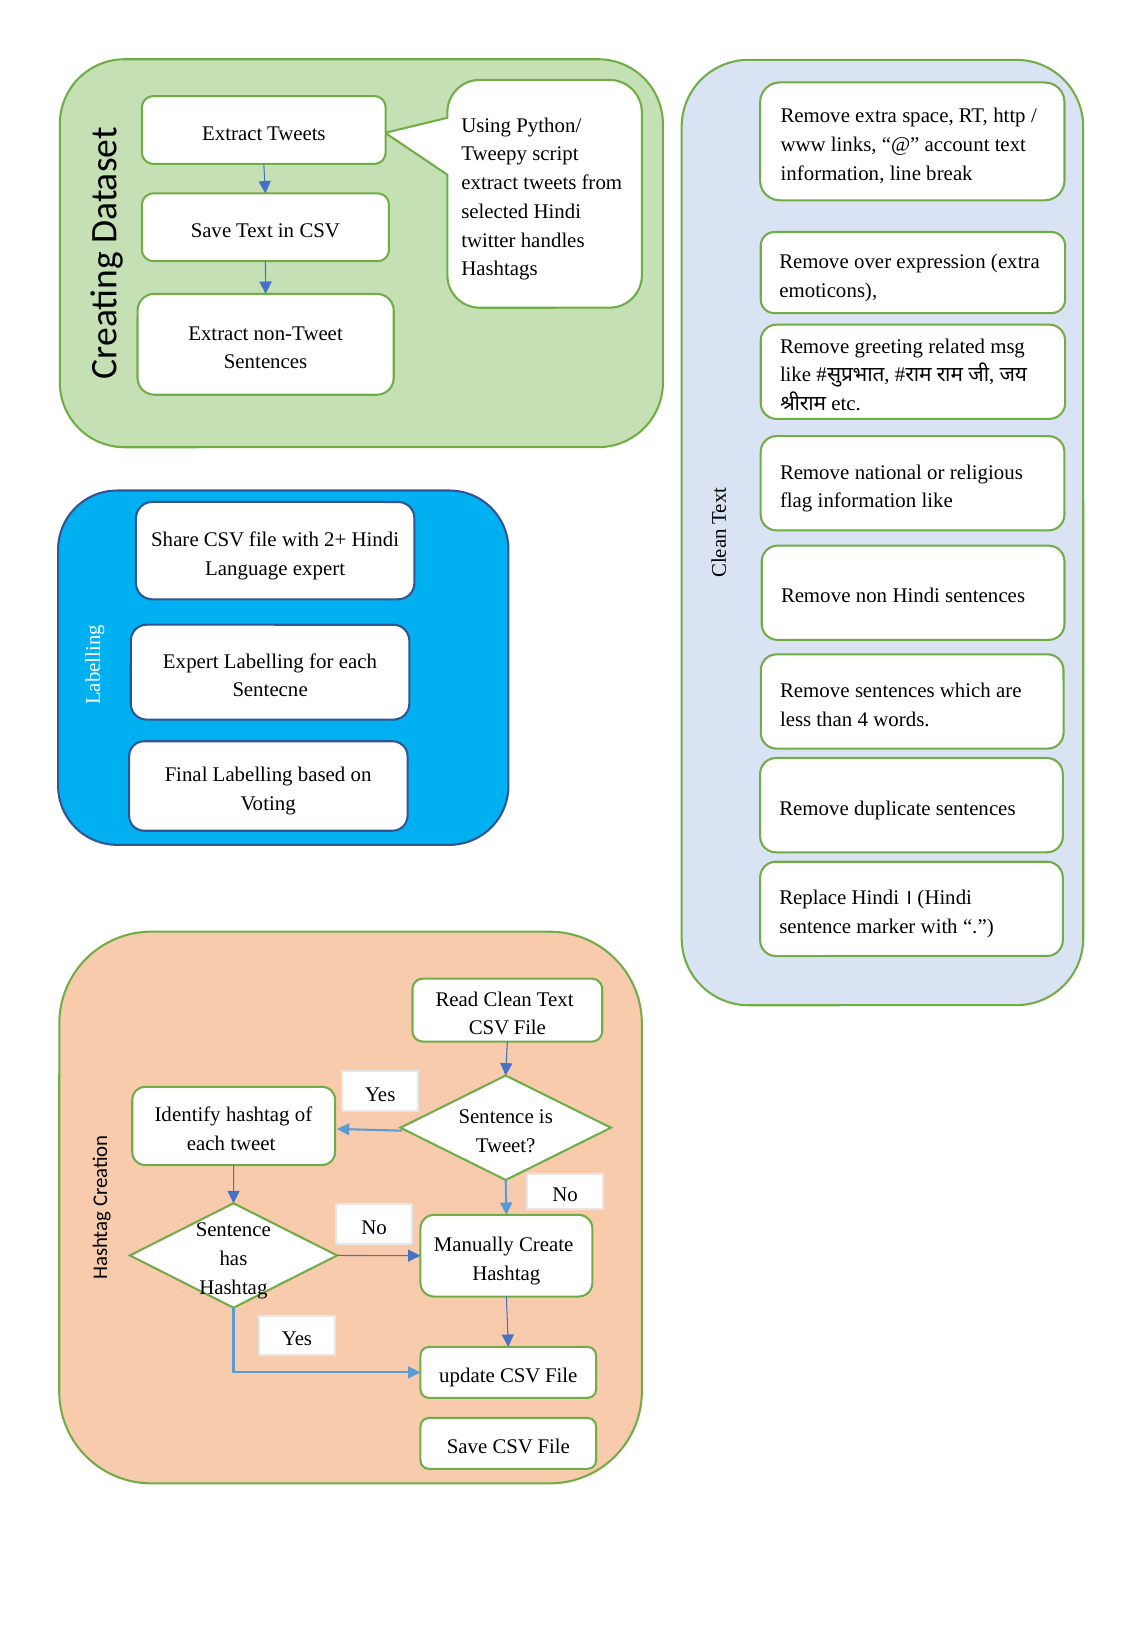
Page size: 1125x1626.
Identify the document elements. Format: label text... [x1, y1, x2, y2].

text_box Remove duplicate sentences [759, 756, 1064, 854]
text_box Remove non Hindi sentences [760, 544, 1066, 641]
text_box Clean Text [680, 58, 1085, 1007]
text_box Remove national or religious flag information like 🇮🇳🇮🇳 [759, 435, 1066, 532]
text_box Remove extra space, RT, http / www links, “@” account text information, line break [759, 81, 1066, 202]
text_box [59, 59, 663, 448]
text_box Remove greeting related msg like #सुप्रभात, #राम राम जी, जय श्रीराम etc. [759, 323, 1067, 420]
text_box Remove sentences which are less than 4 words. [759, 653, 1065, 750]
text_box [58, 490, 509, 845]
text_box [59, 931, 642, 1484]
text_box Remove over expression (extra emoticons), [759, 230, 1067, 315]
text_box Replace Hindi । (Hindi sentence marker with “.”) [759, 860, 1064, 958]
